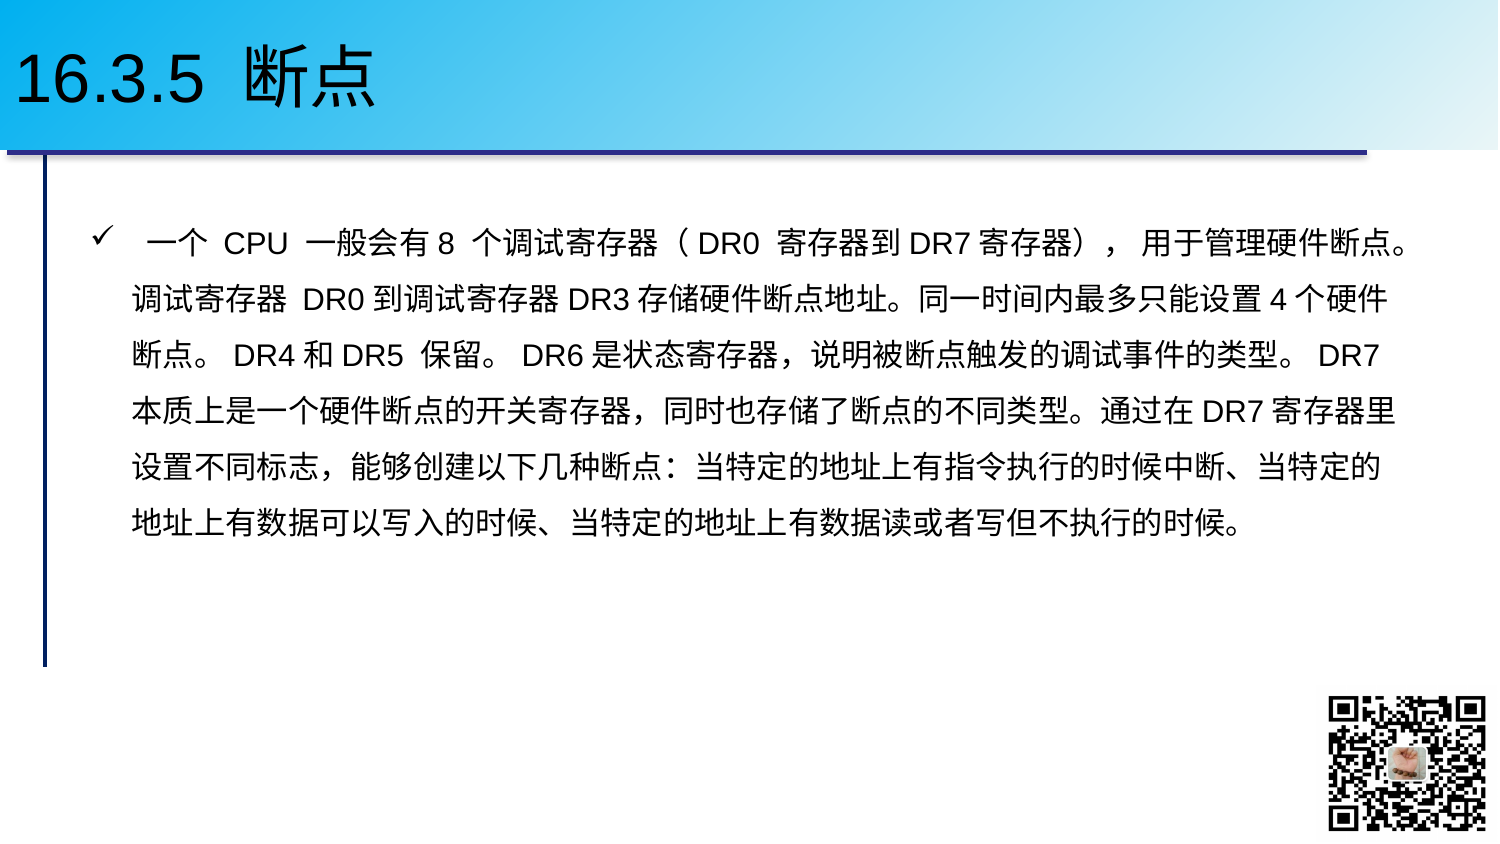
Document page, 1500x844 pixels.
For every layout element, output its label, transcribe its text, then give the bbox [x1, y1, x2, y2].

list 一个 CPU 一般会有8 个调试寄存器（DR0 寄存器到DR7寄存器）， 用于管理硬件断点。调试寄存器 DR0到调试寄存器DR3存储硬件断点地址。同一时间内最多只能设置4个硬件断点。DR4和DR5 保留。DR6是状态寄存器，说明被断点触发的调试事件的类型。DR7本质上是一个硬件断点的开关寄存器，同时也存储了断点的不同类型。通过在DR7寄存器里设置不同标志，能够创建以下几种断点：当特定的地址上有指令执行的时候中断、当特定的地址上有数据可以写入的时候、当特定的地址上有数据读或者写但不执行的时候。 [74, 196, 1426, 755]
title 16.3.5 断点 [0, 0, 1499, 151]
picture [1316, 685, 1498, 842]
